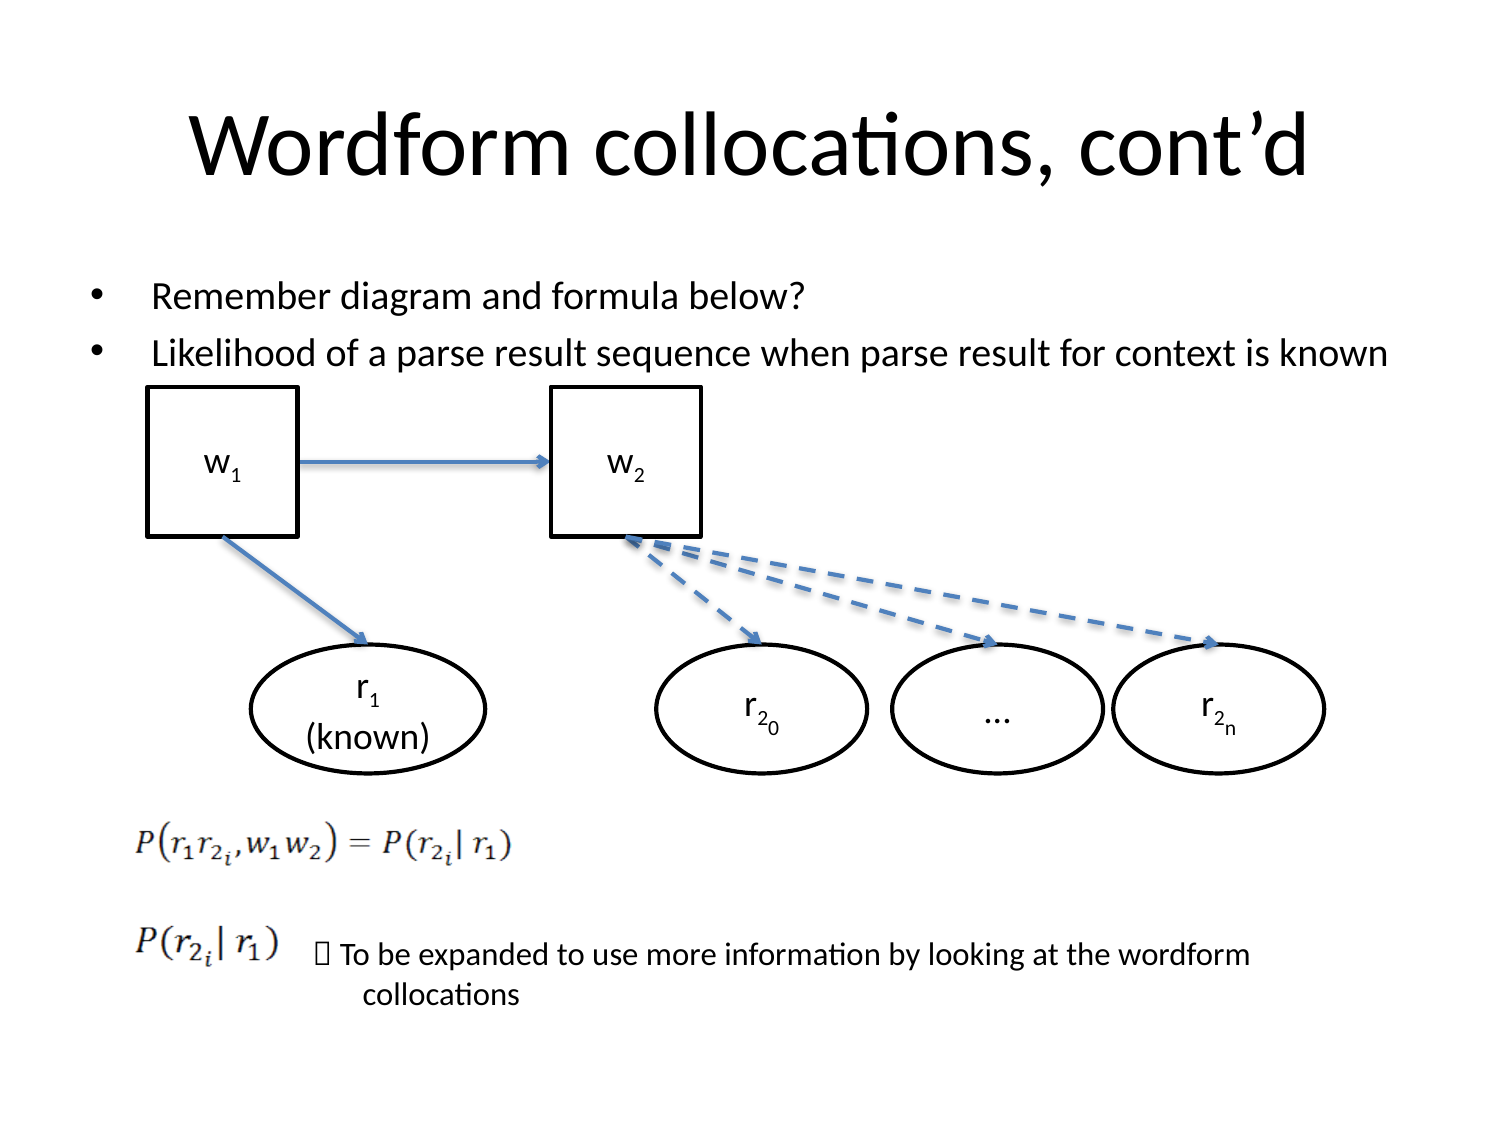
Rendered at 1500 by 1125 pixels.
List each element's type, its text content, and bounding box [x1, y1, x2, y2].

title Wordform collocations, cont’d [75, 45, 1425, 233]
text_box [868, 293, 977, 888]
text_box  To be expanded to use more information by looking at the wordform collocations [297, 925, 1425, 1020]
list Remember diagram and formula below? Likelihood of a parse result sequence when parse result for context is known [75, 262, 1425, 399]
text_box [241, 517, 350, 664]
picture [134, 917, 281, 975]
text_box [639, 522, 748, 659]
text_box ... [982, 642, 1106, 776]
text_box w2 [549, 385, 703, 539]
text_box r2n [1111, 642, 1327, 776]
text_box r1 (known) [248, 642, 488, 776]
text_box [757, 404, 862, 777]
text_box r20 [654, 664, 752, 776]
text_box w1 [145, 385, 300, 539]
picture [134, 820, 512, 874]
